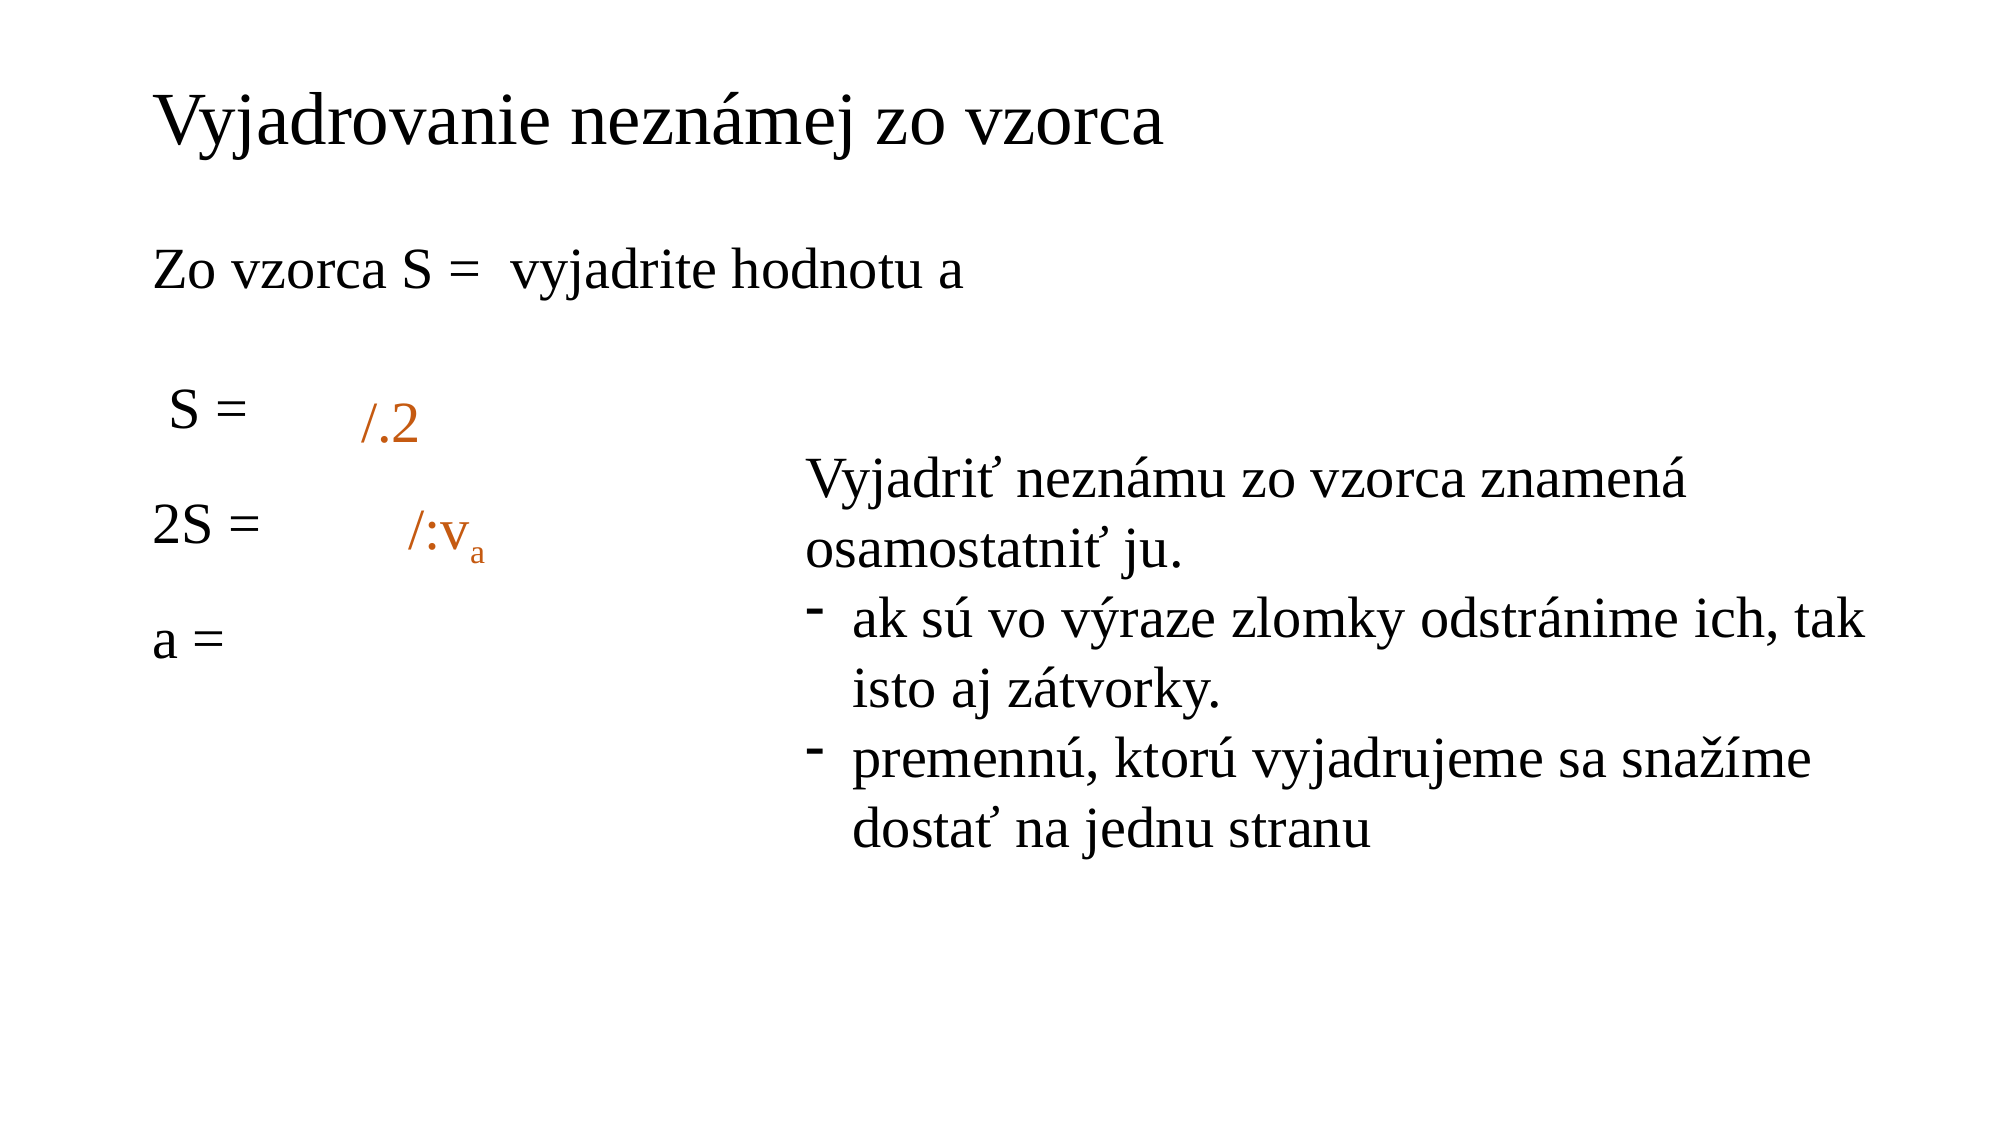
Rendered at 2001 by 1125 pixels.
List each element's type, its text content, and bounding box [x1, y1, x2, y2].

text_box /:va [393, 483, 534, 578]
text_box /.2 [346, 377, 464, 462]
text_box Vyjadriť neznámu zo vzorca znamená osamostatniť ju. ak sú vo výraze zlomky odstránime ich, tak isto aj zátvorky. premennú, ktorú vyjadrujeme sa snažíme dostať na jednu stranu [790, 432, 1890, 867]
title Vyjadrovanie neznámej zo vzorca [137, 59, 1863, 180]
